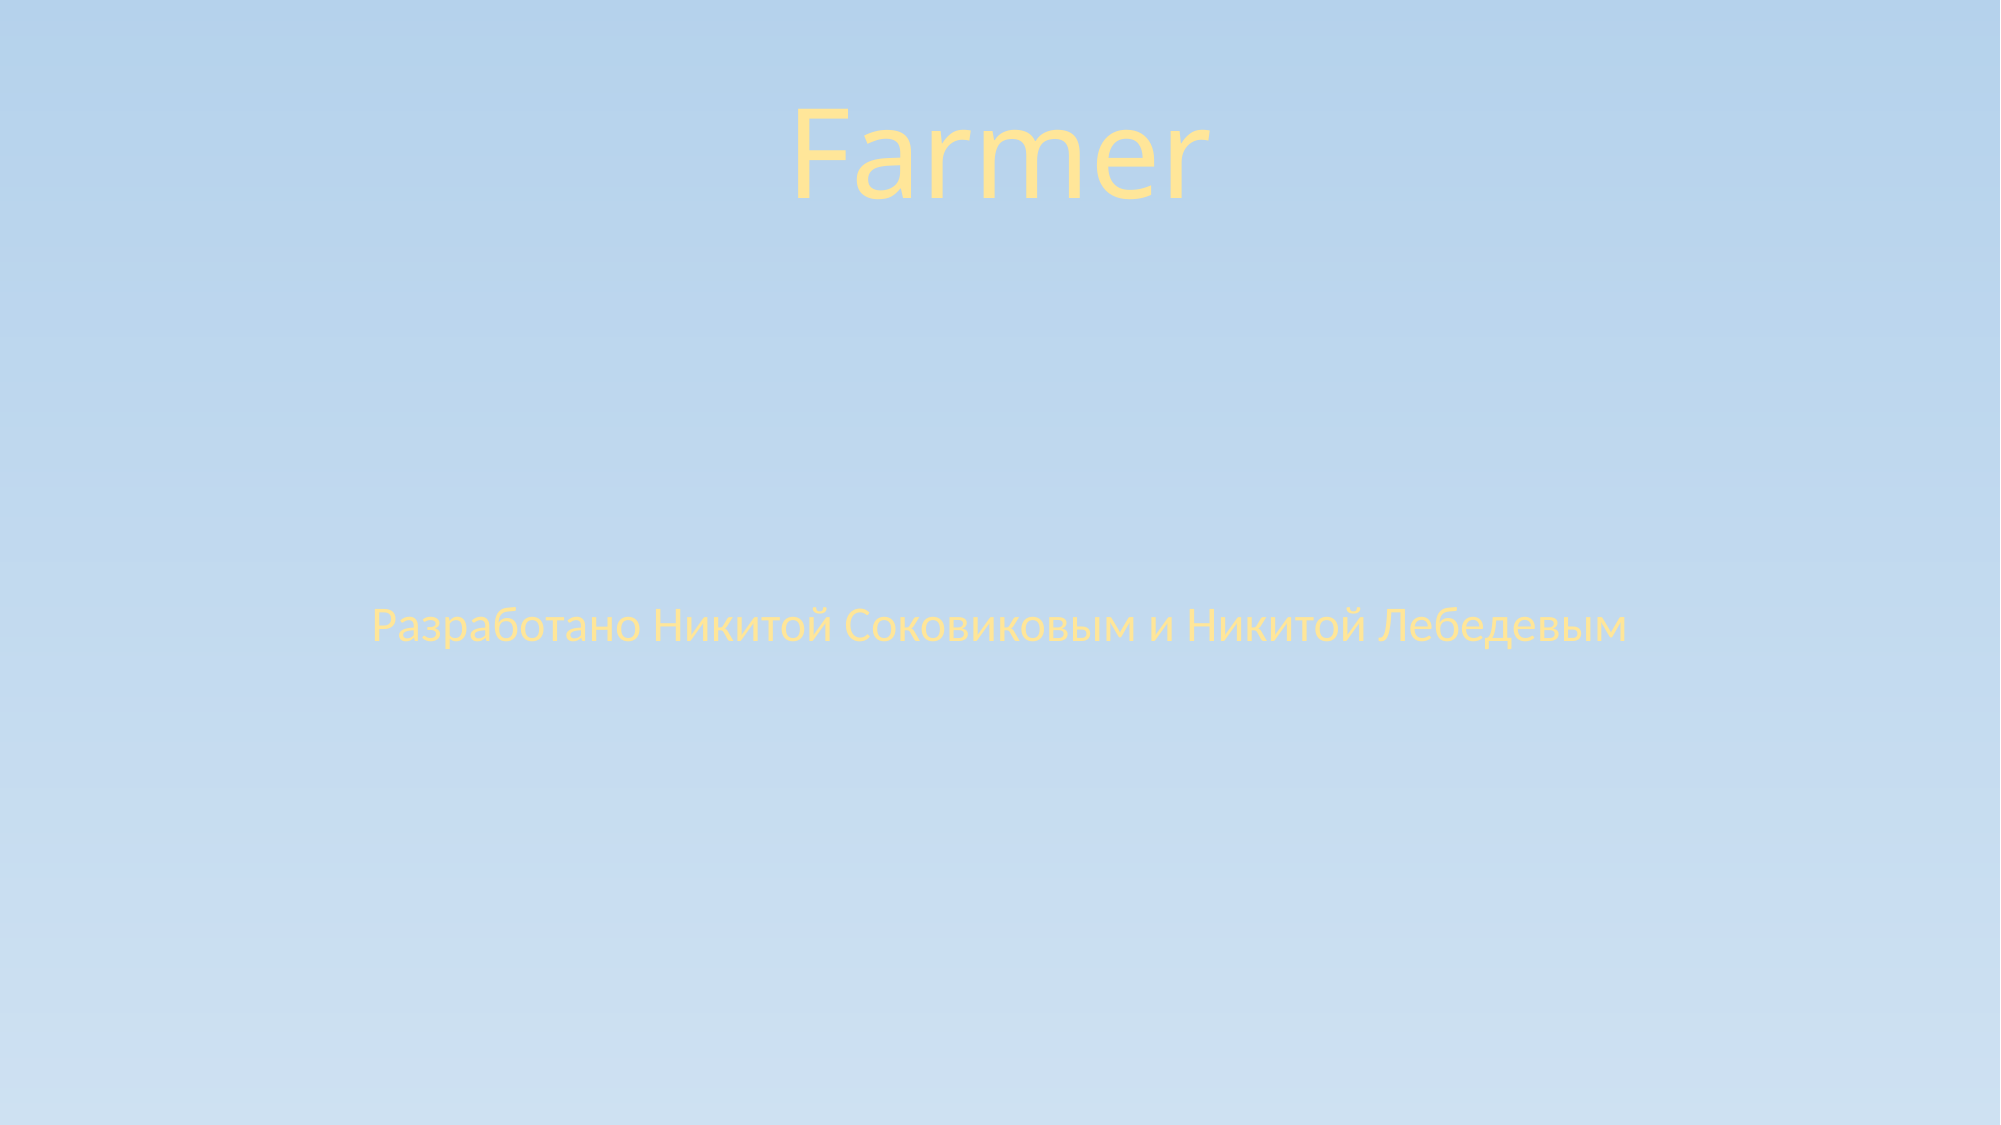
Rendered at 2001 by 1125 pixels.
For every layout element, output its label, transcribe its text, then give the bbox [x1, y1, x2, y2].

subtitle Разработано Никитой Соковиковым и Никитой Лебедевым [249, 590, 1750, 863]
title Farmer [249, 82, 1750, 234]
